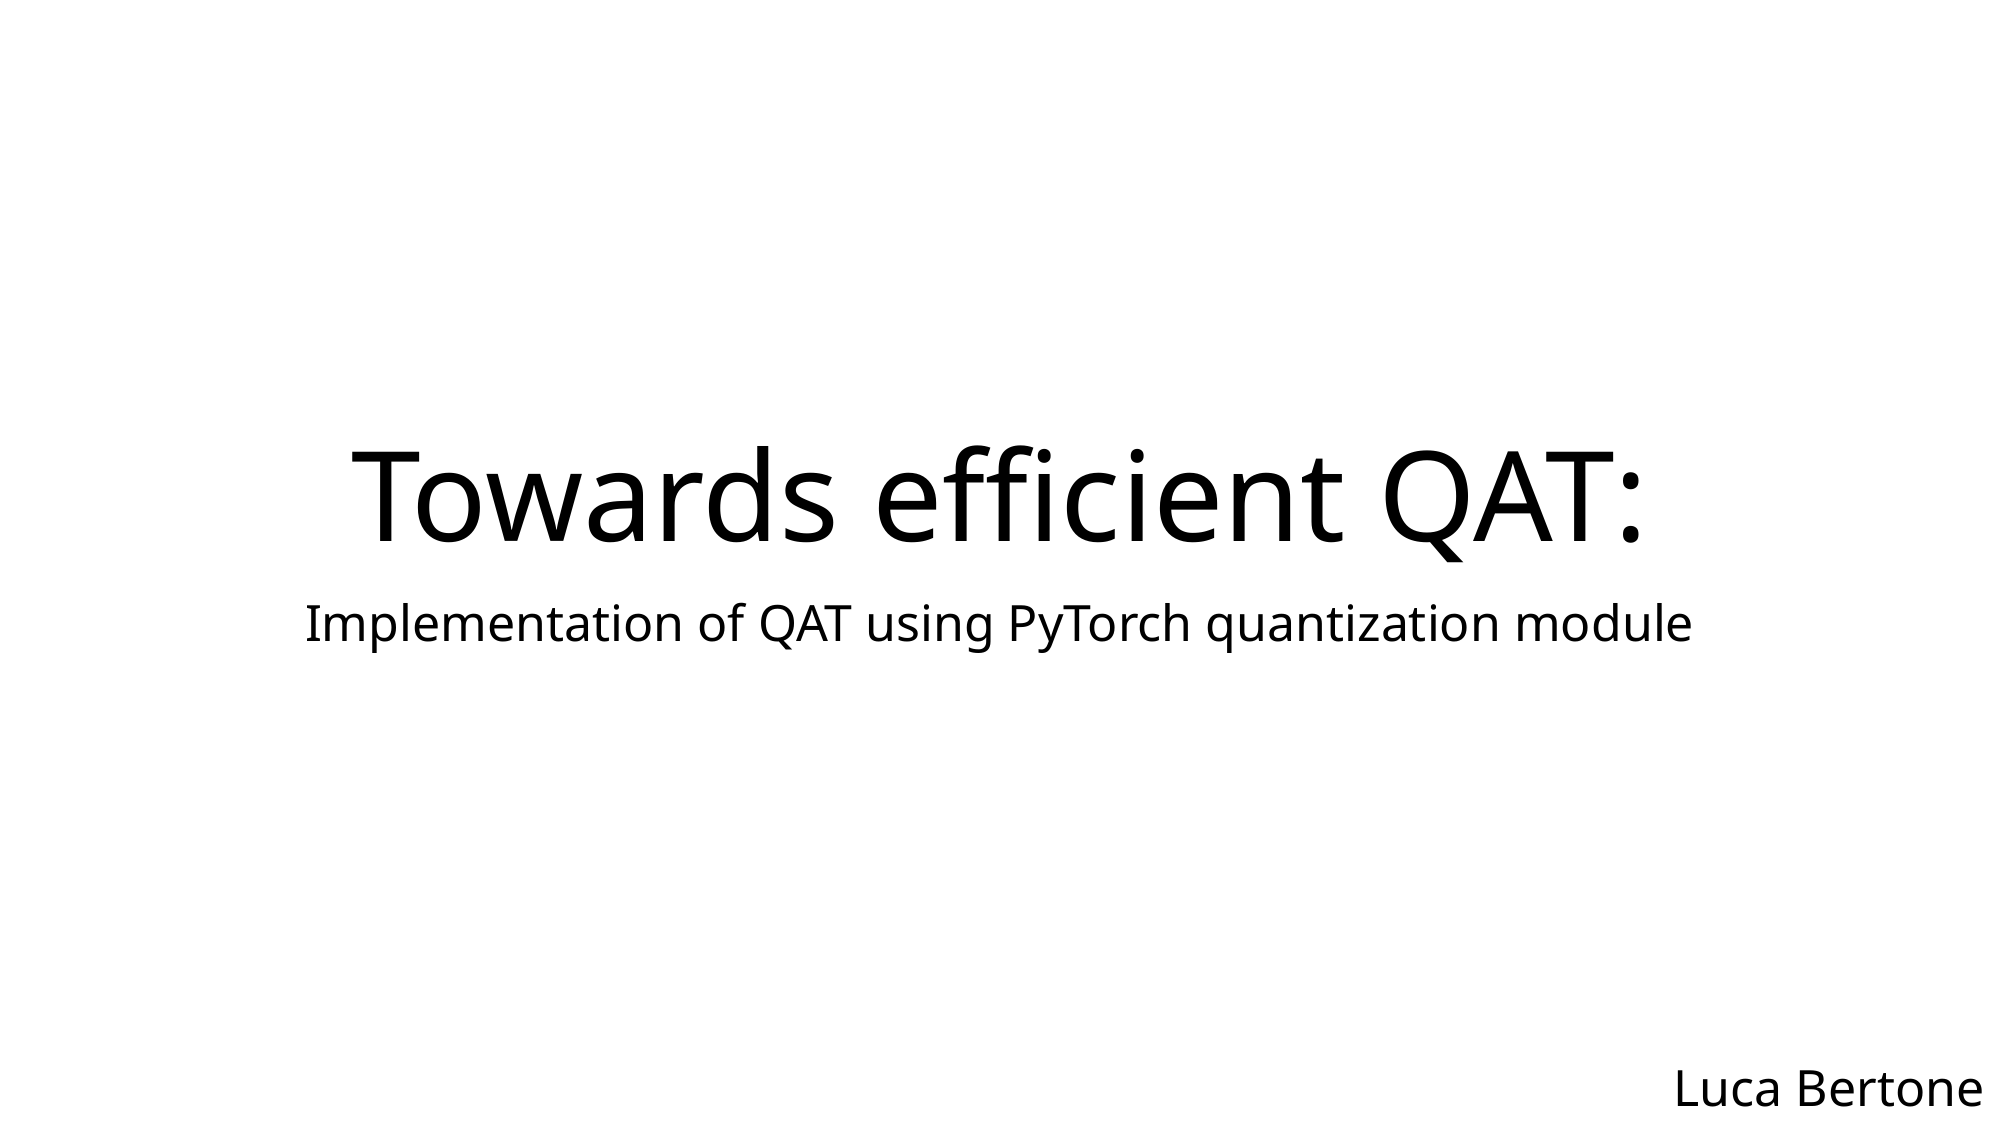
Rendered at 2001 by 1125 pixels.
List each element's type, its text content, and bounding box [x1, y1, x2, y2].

title Towards efficient QAT: [249, 184, 1750, 576]
subtitle Implementation of QAT using PyTorch quantization module [249, 590, 1750, 863]
text_box Luca Bertone [499, 853, 2000, 1125]
